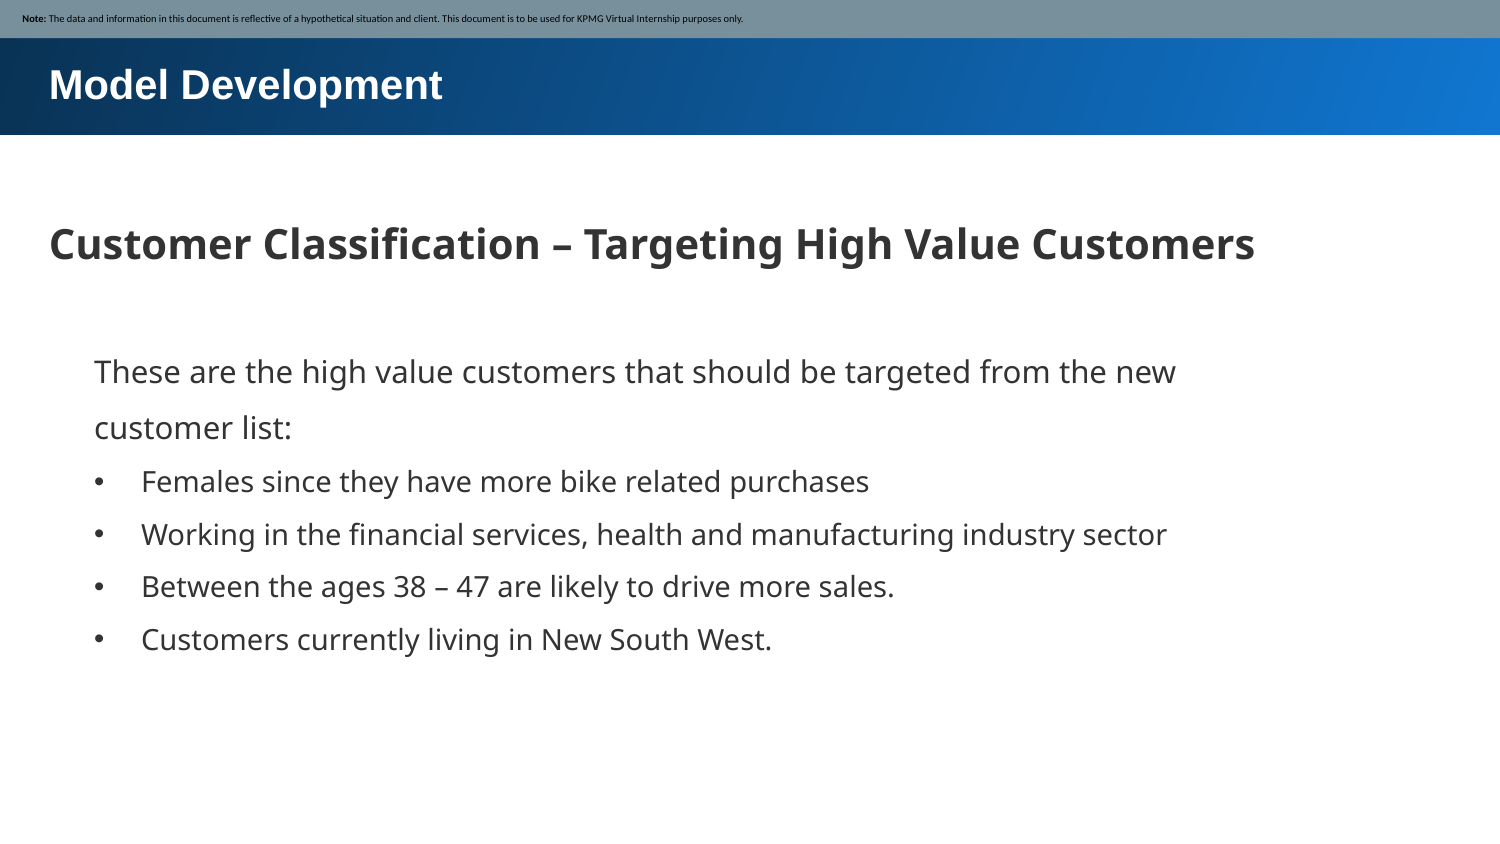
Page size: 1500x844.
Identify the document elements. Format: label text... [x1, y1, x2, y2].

text_box Customer Classification – Targeting High Value Customers [33, 177, 1439, 283]
text_box Note: The data and information in this document is reflective of a hypothetical situation and client. This document is to be used for KPMG Virtual Internship purposes only. [0, 0, 1500, 39]
text_box Model Development [33, 43, 1439, 124]
text_box These are the high value customers that should be targeted from the new customer list: Females since they have more bike related purchases Working in the financial services, health and manufacturing industry sector Between the ages 38 – 47 are likely to drive more sales. Customers currently living in New South West. [79, 318, 1220, 671]
text_box [0, 39, 1500, 135]
